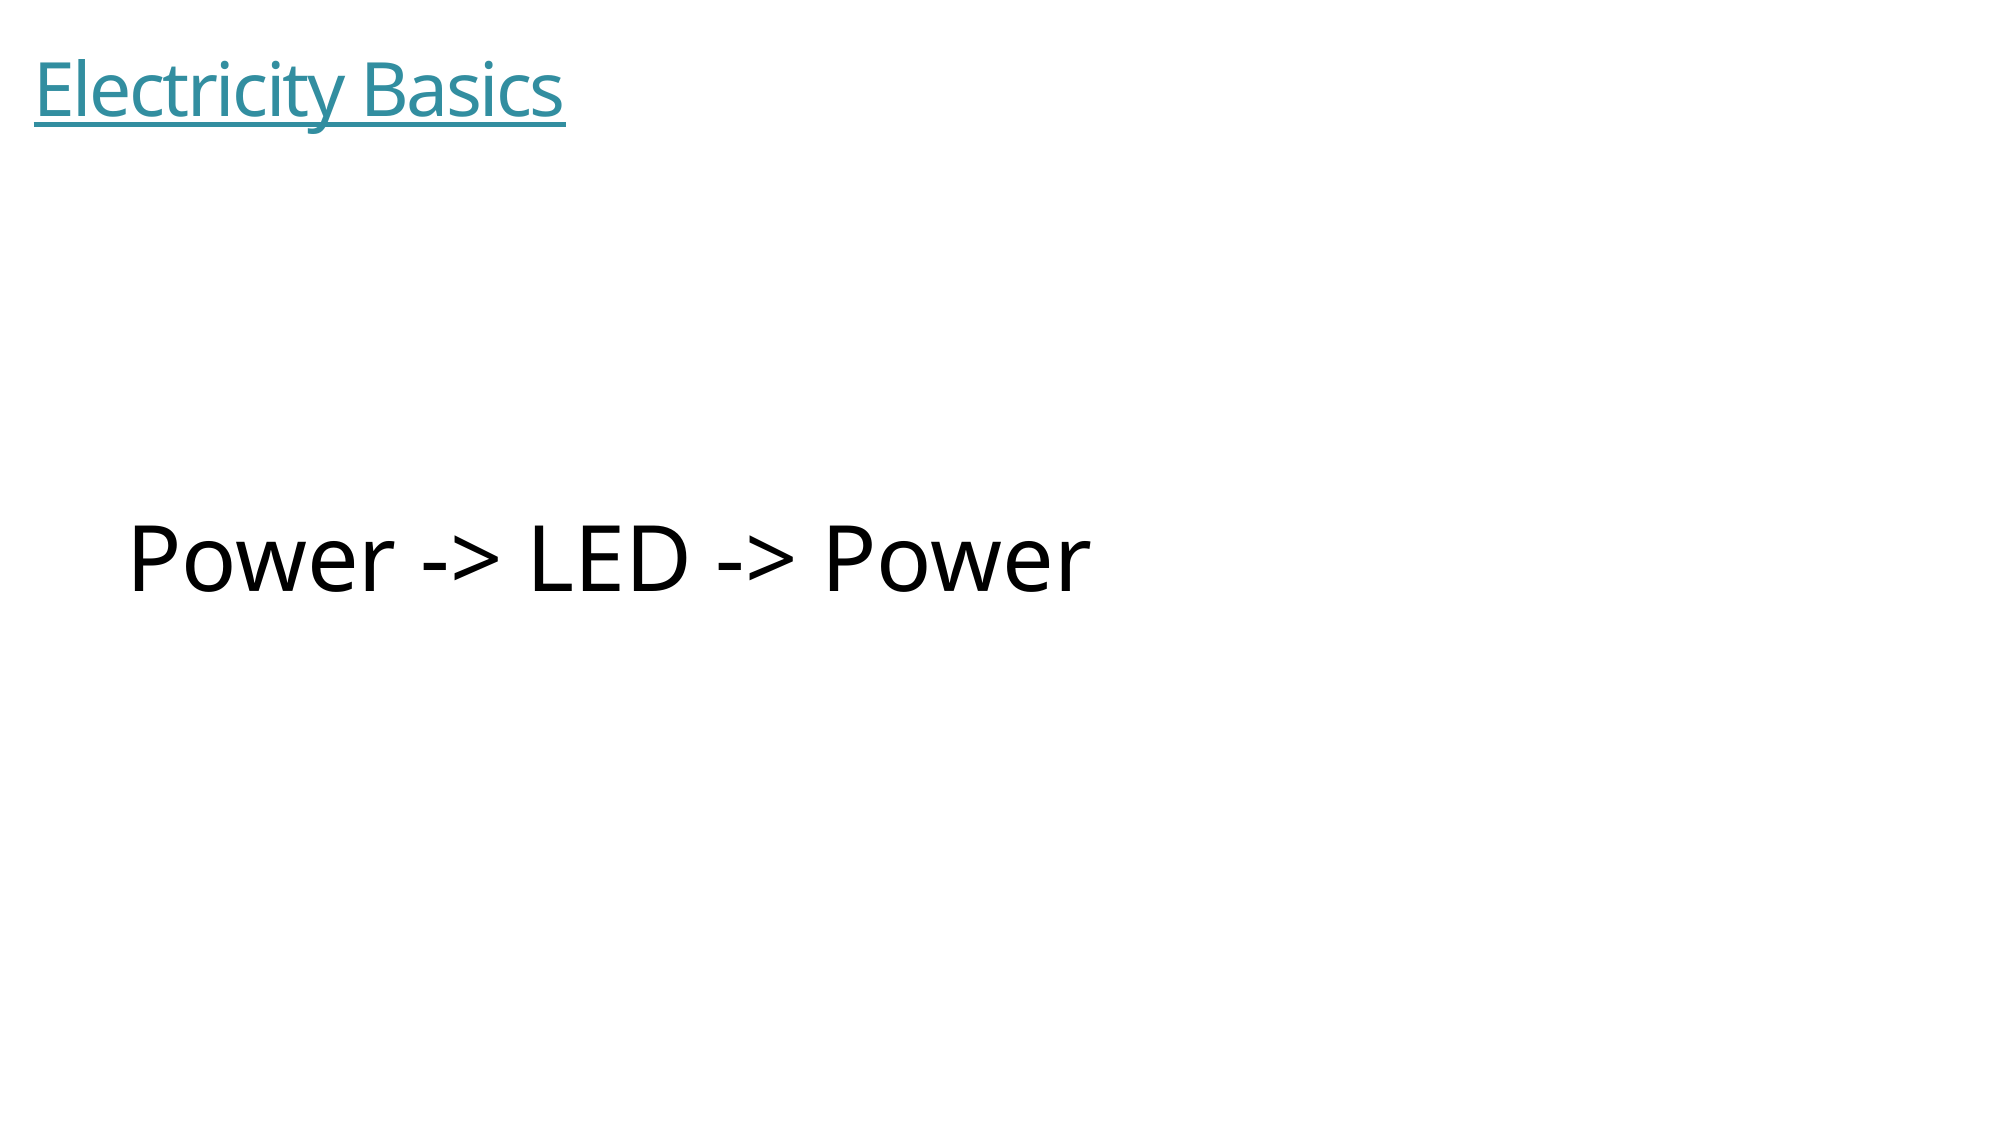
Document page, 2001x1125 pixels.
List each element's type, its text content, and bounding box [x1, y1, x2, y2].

title Electricity Basics [18, 6, 1875, 180]
list Power -> LED -> Power [111, 179, 1876, 948]
